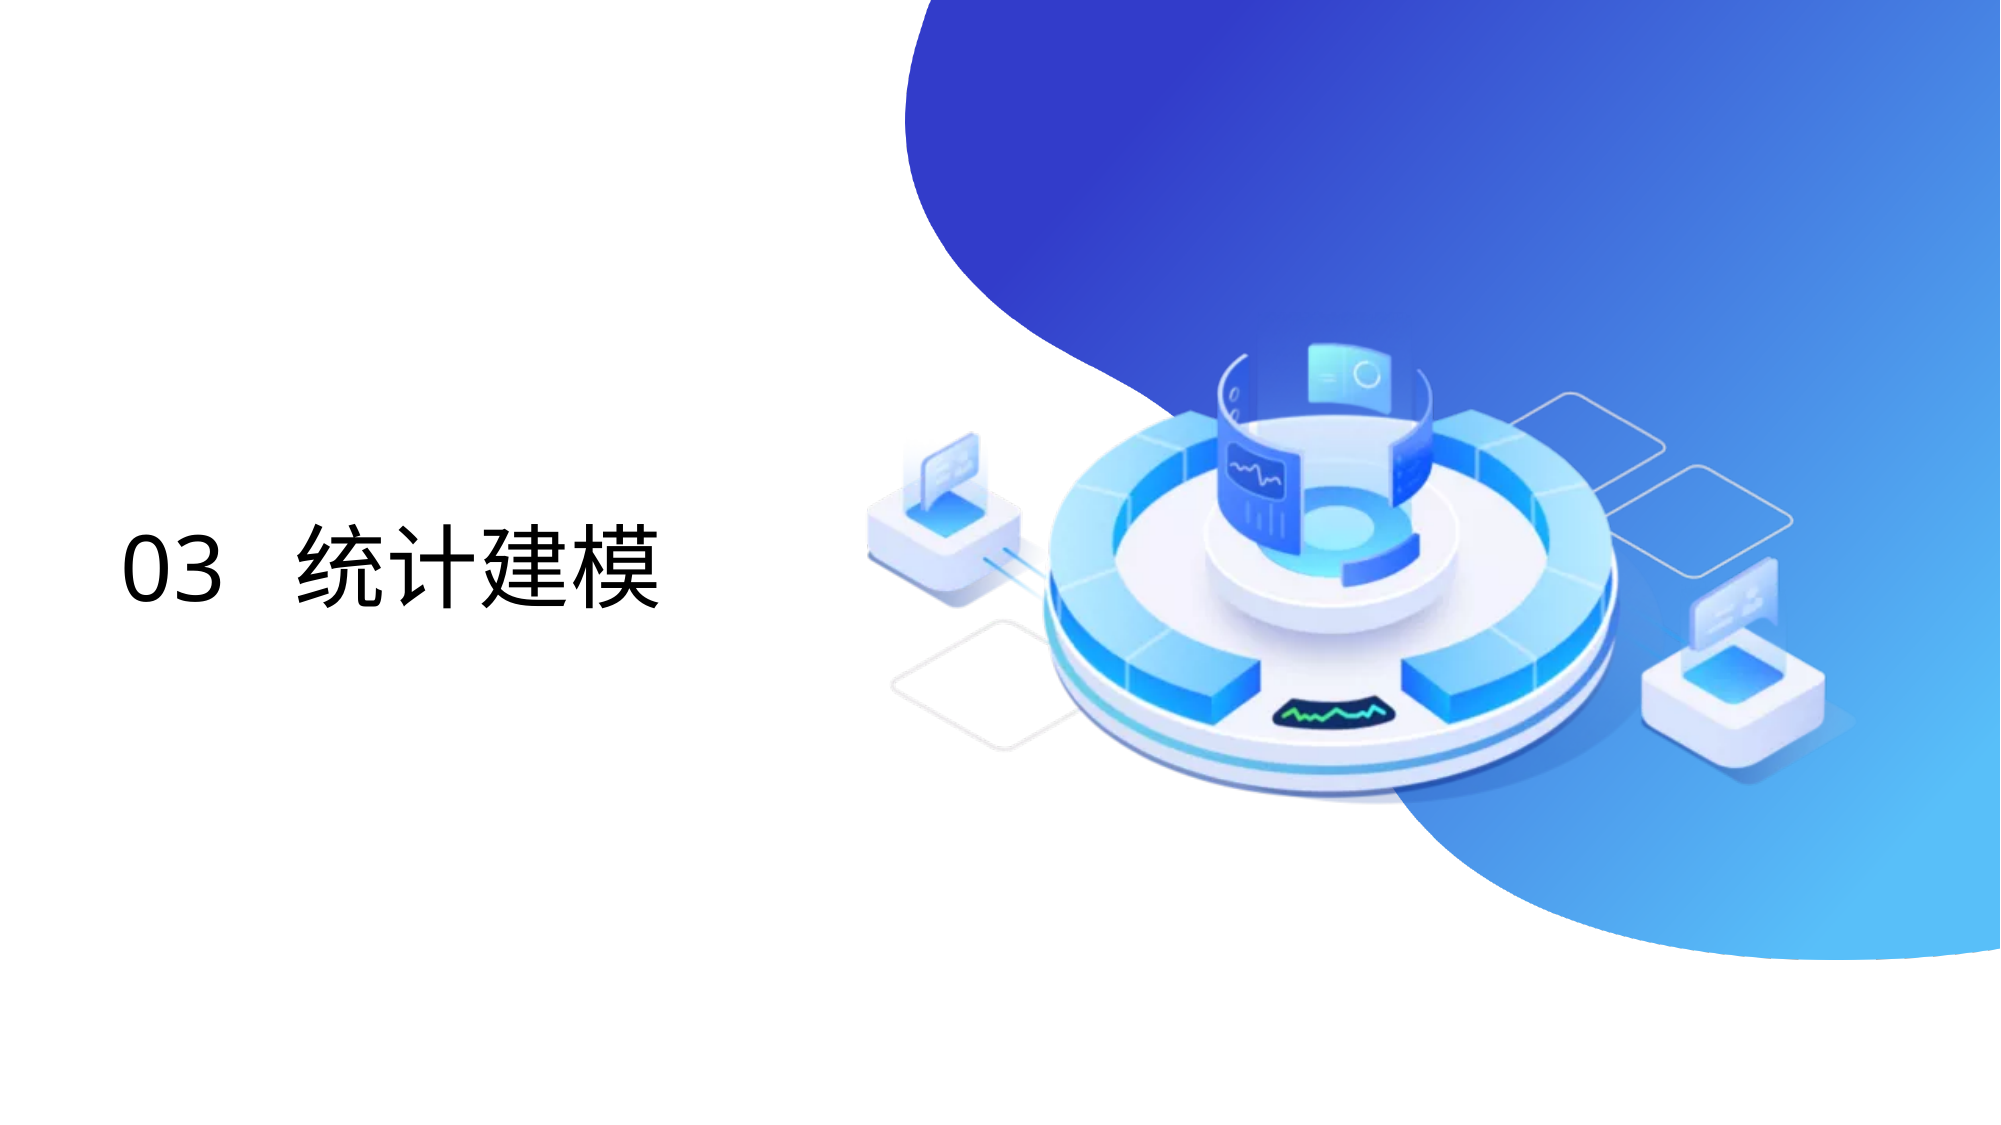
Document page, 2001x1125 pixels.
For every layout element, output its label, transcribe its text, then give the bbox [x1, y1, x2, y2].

text_box 03 统计建模 [105, 479, 849, 627]
picture [849, 0, 2000, 960]
